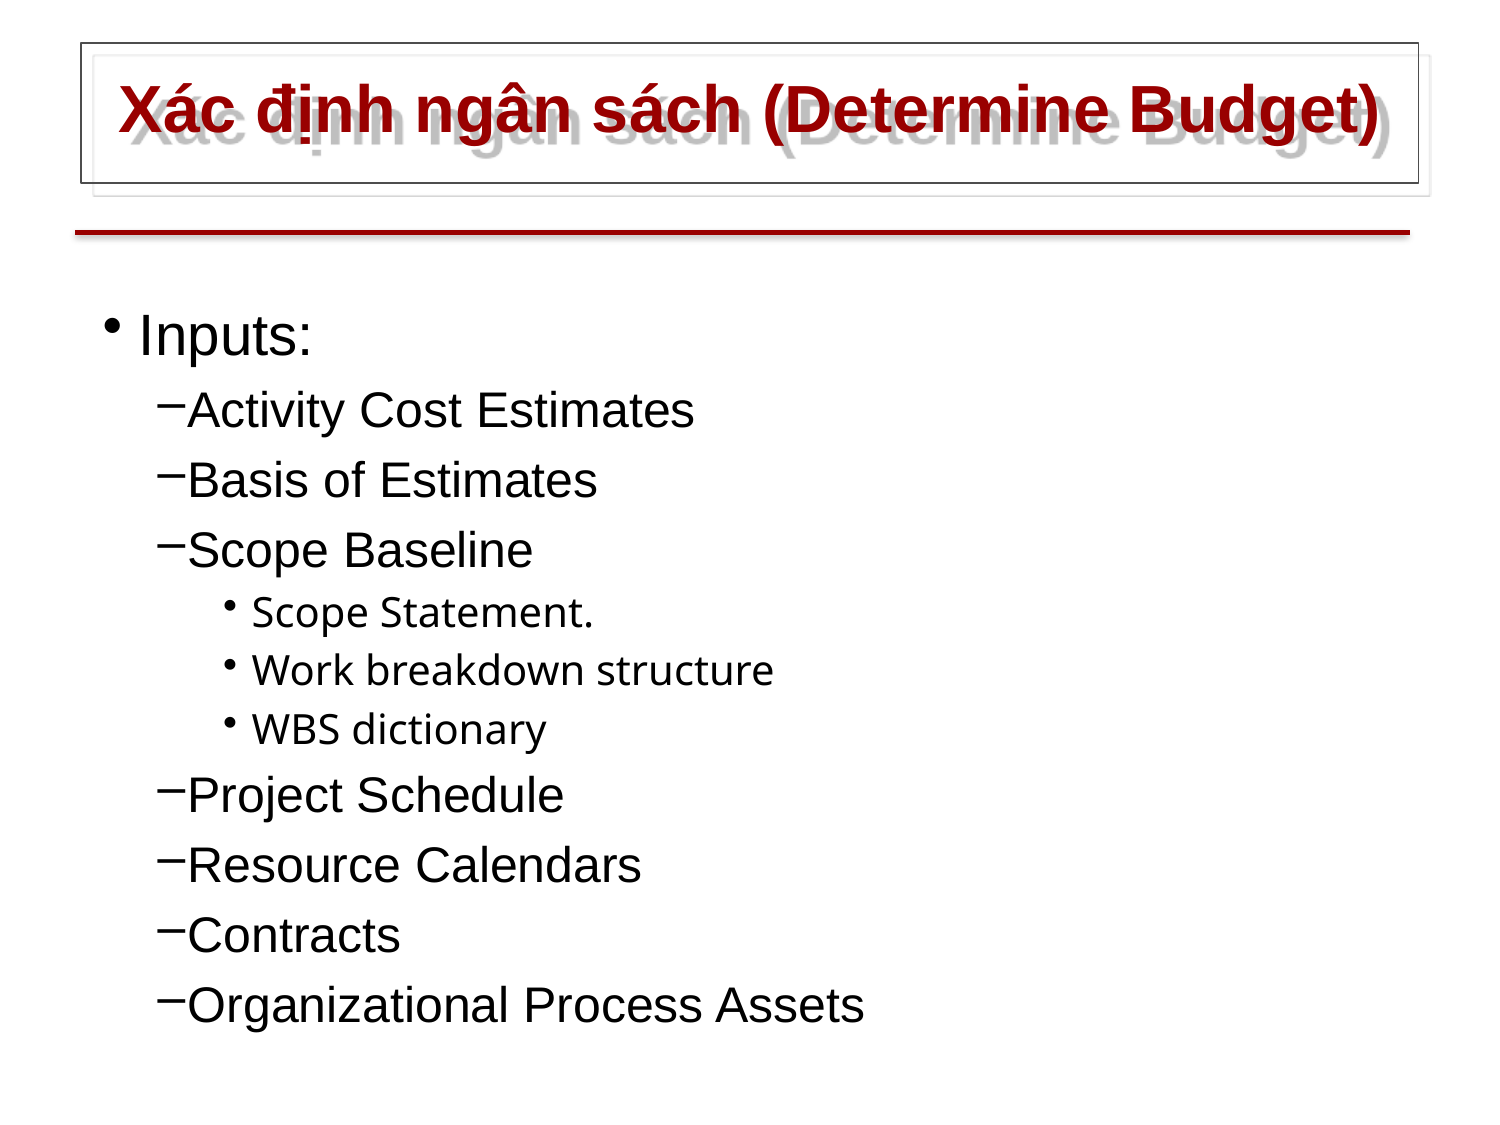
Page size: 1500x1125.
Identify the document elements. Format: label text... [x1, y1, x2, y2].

title Xác định ngân sách (Determine Budget) [80, 42, 1419, 184]
list Inputs: Activity Cost Estimates Basis of Estimates Scope Baseline Scope Statement. Work breakdown structure WBS dictionary Project Schedule Resource Calendars Contracts Organizational Process Assets [87, 290, 1413, 1073]
